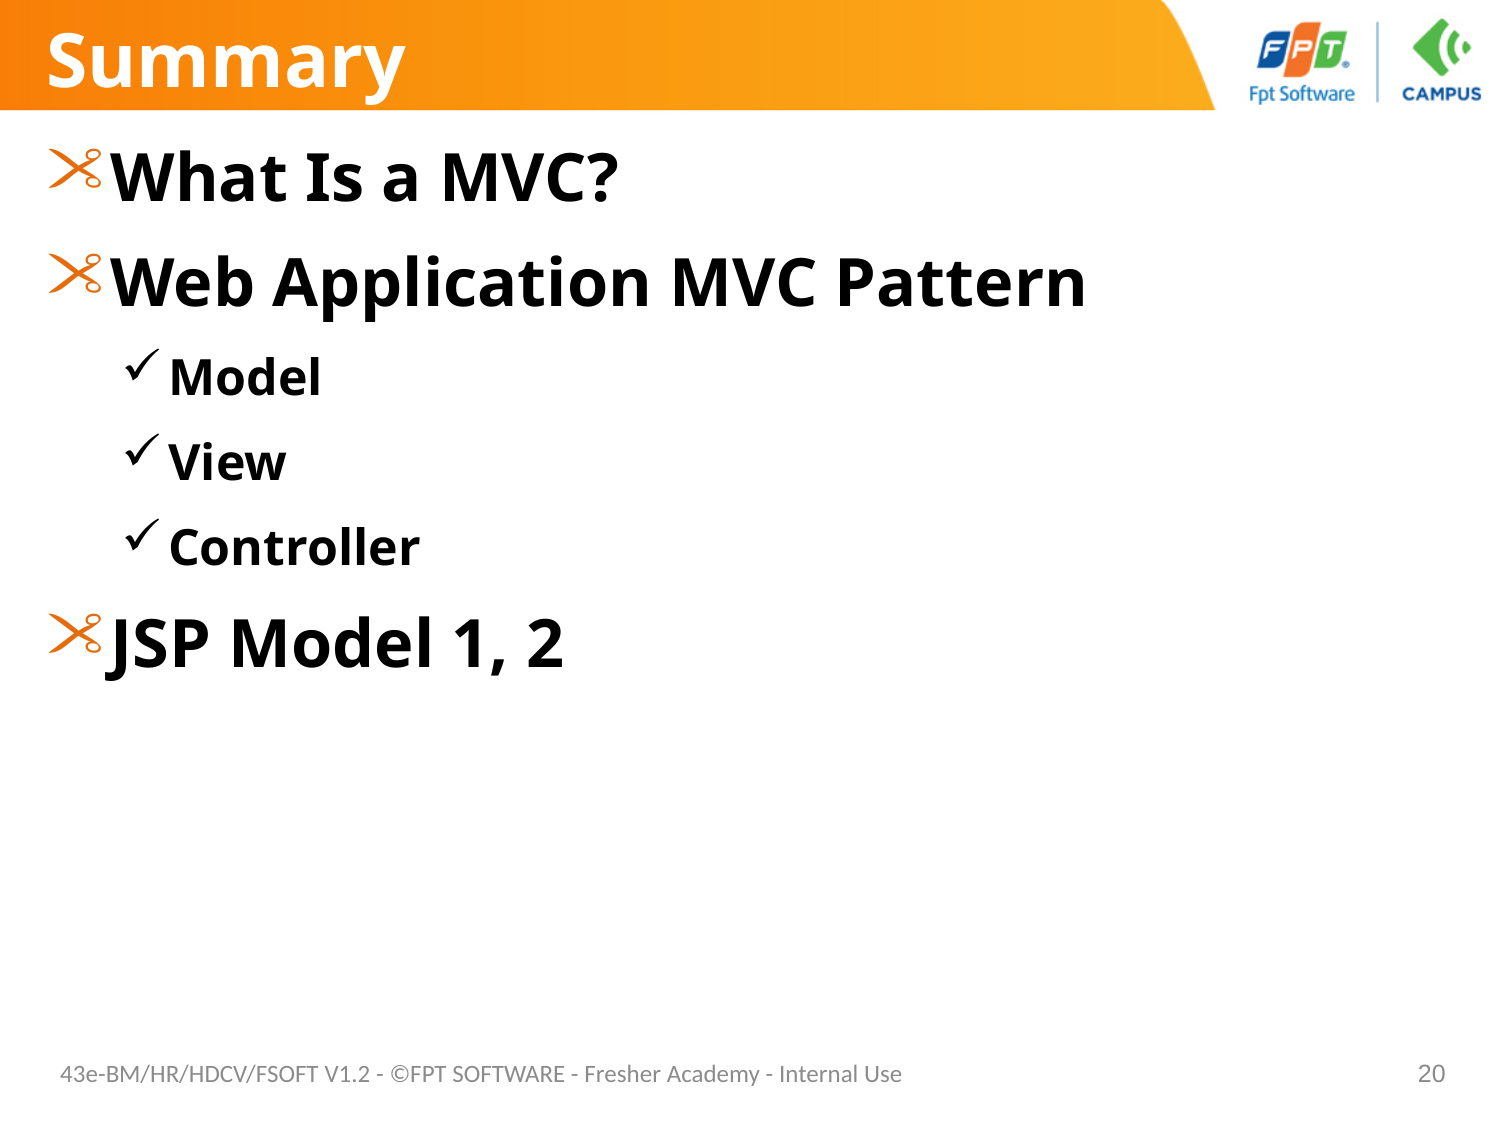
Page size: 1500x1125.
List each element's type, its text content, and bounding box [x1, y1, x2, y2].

footer 43e-BM/HR/HDCV/FSOFT V1.2 - ©FPT SOFTWARE - Fresher Academy - Internal Use [31, 1042, 933, 1103]
picture [0, 0, 1500, 1125]
title Summary [31, 3, 1461, 111]
slide_number 20 [1074, 1042, 1461, 1103]
list What Is a MVC? Web Application MVC Pattern Model View Controller JSP Model 1, 2 [31, 127, 1461, 1020]
